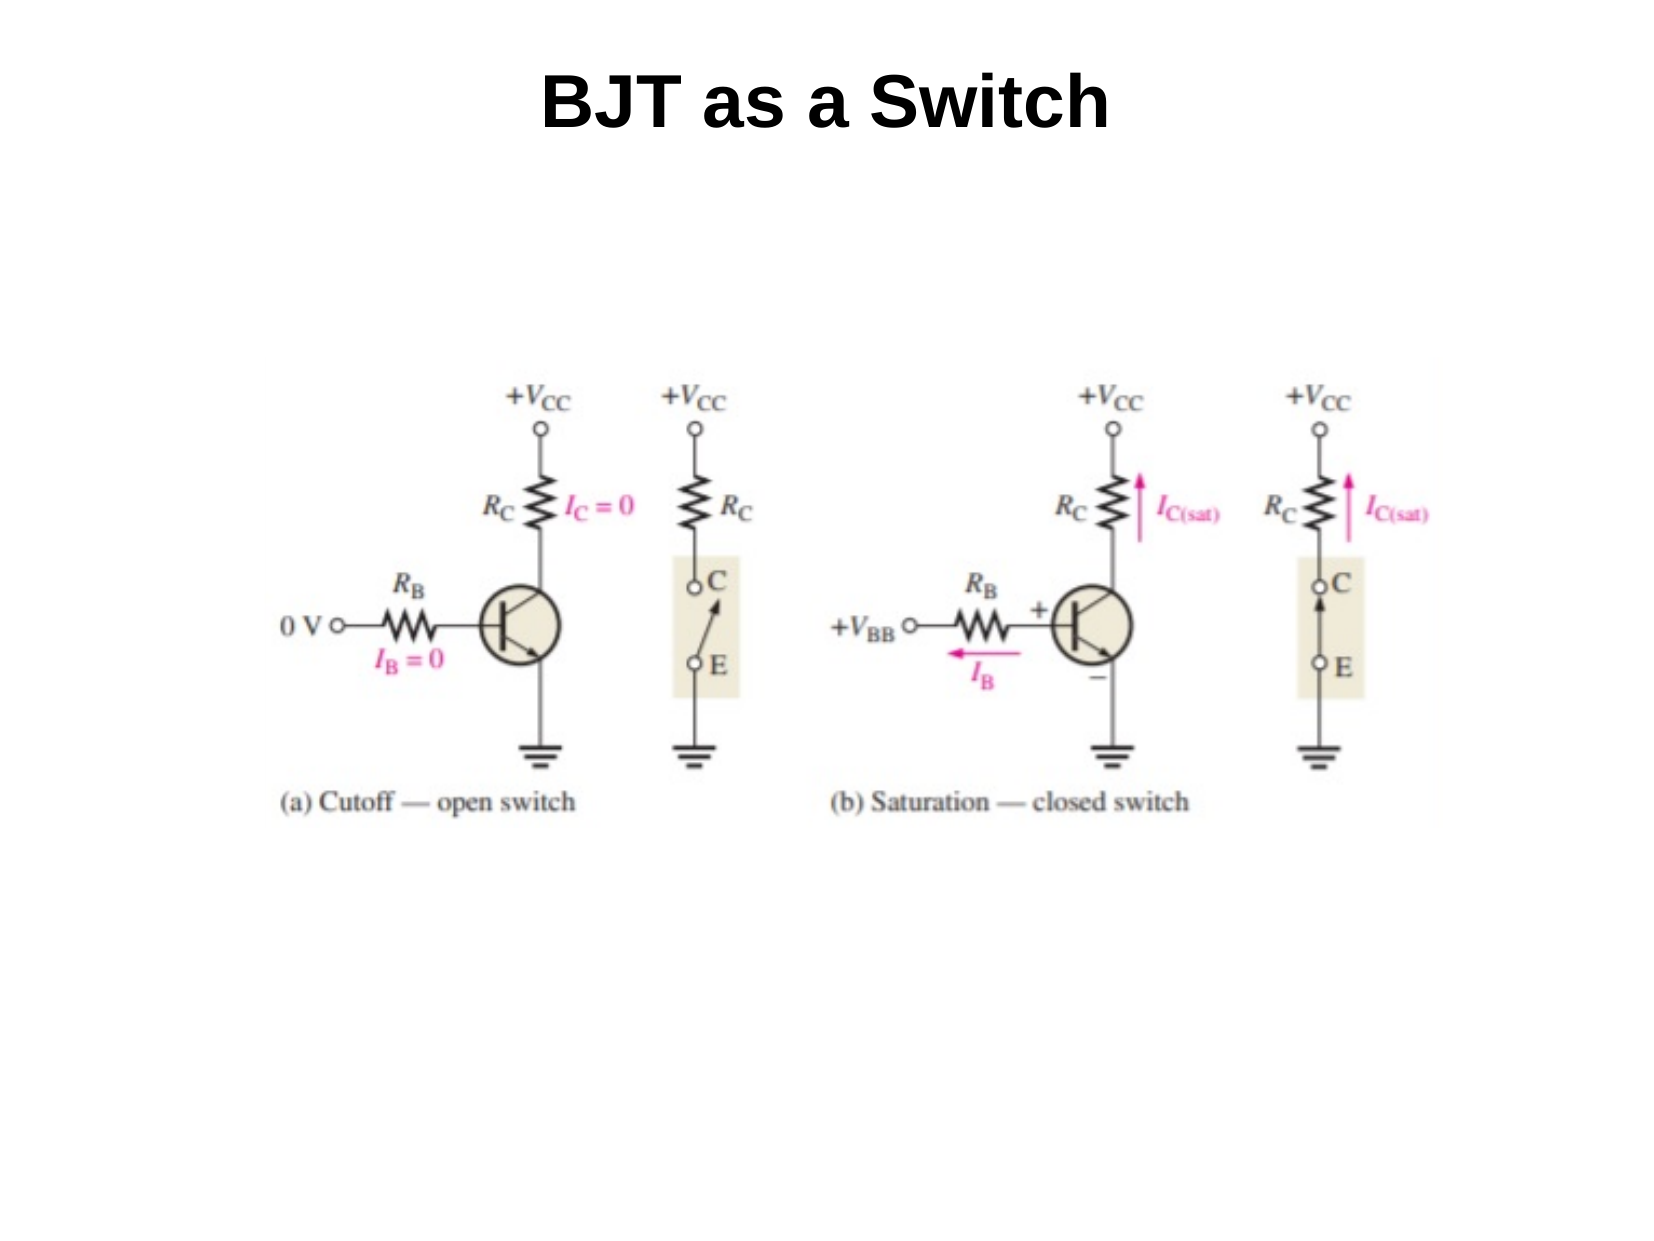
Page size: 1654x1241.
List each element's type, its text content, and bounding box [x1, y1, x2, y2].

text_box BJT as a Switch [82, 45, 1570, 161]
picture [264, 357, 1443, 828]
